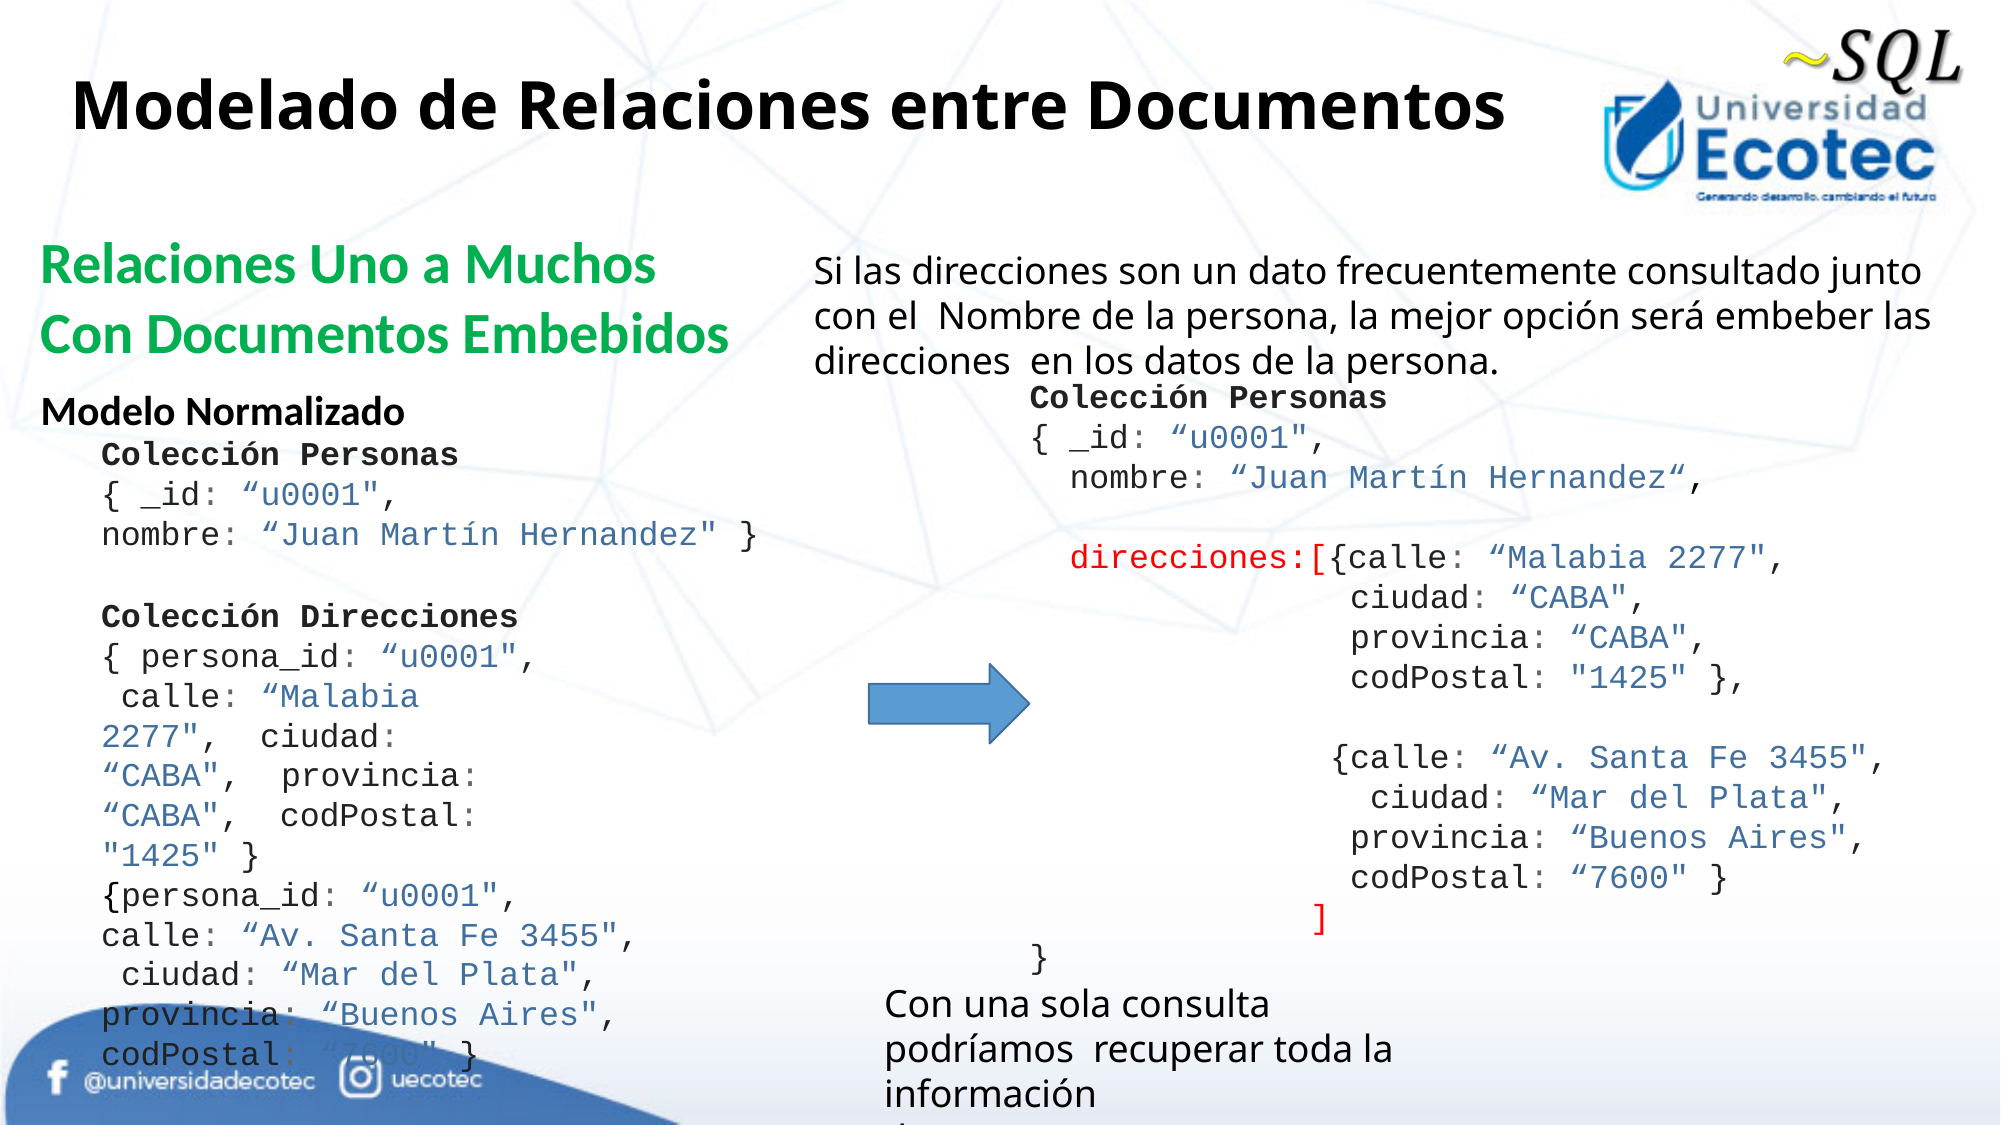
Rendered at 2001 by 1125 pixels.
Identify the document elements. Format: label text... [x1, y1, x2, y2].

text_box [1794, 0, 2000, 119]
text_box ] [1308, 895, 1333, 935]
title Modelado de Relaciones entre Documentos [68, 0, 1794, 197]
text_box Si las direcciones son un dato frecuentemente consultado junto con el Nombre de la persona, la mejor opción será embeber las direcciones en los datos de la persona. Colección Personas [811, 246, 1970, 416]
text_box } Con una sola consulta podríamos recuperar toda la información de una persona. [882, 935, 1436, 1125]
picture [0, 0, 2001, 1125]
text_box {calle: “Av. Santa Fe 3455", ciudad: “Mar del Plata", provincia: “Buenos Aires", codPostal: “7600" } [1328, 735, 1894, 896]
text_box { _id: “u0001", nombre: “Juan Martín Hernandez“, [1027, 416, 1713, 496]
text_box [868, 663, 1030, 744]
text_box {persona_id: “u0001", calle: “Av. Santa Fe 3455", ciudad: “Mar del Plata", provincia: “Buenos Aires", codPostal: “7600" } [99, 872, 645, 1073]
text_box direcciones:[{calle: “Malabia 2277", ciudad: “CABA", provincia: “CABA", codPostal: "1425" }, [1067, 535, 1794, 696]
text_box Relaciones Uno a Muchos Con Documentos Embebidos Modelo Normalizado Colección Personas { _id: “u0001", nombre: “Juan Martín Hernandez" } Colección Direcciones { persona_id: “u0001", calle: “Malabia 2277", ciudad: “CABA", provincia: “CABA", codPostal: "1425" } [38, 225, 765, 874]
